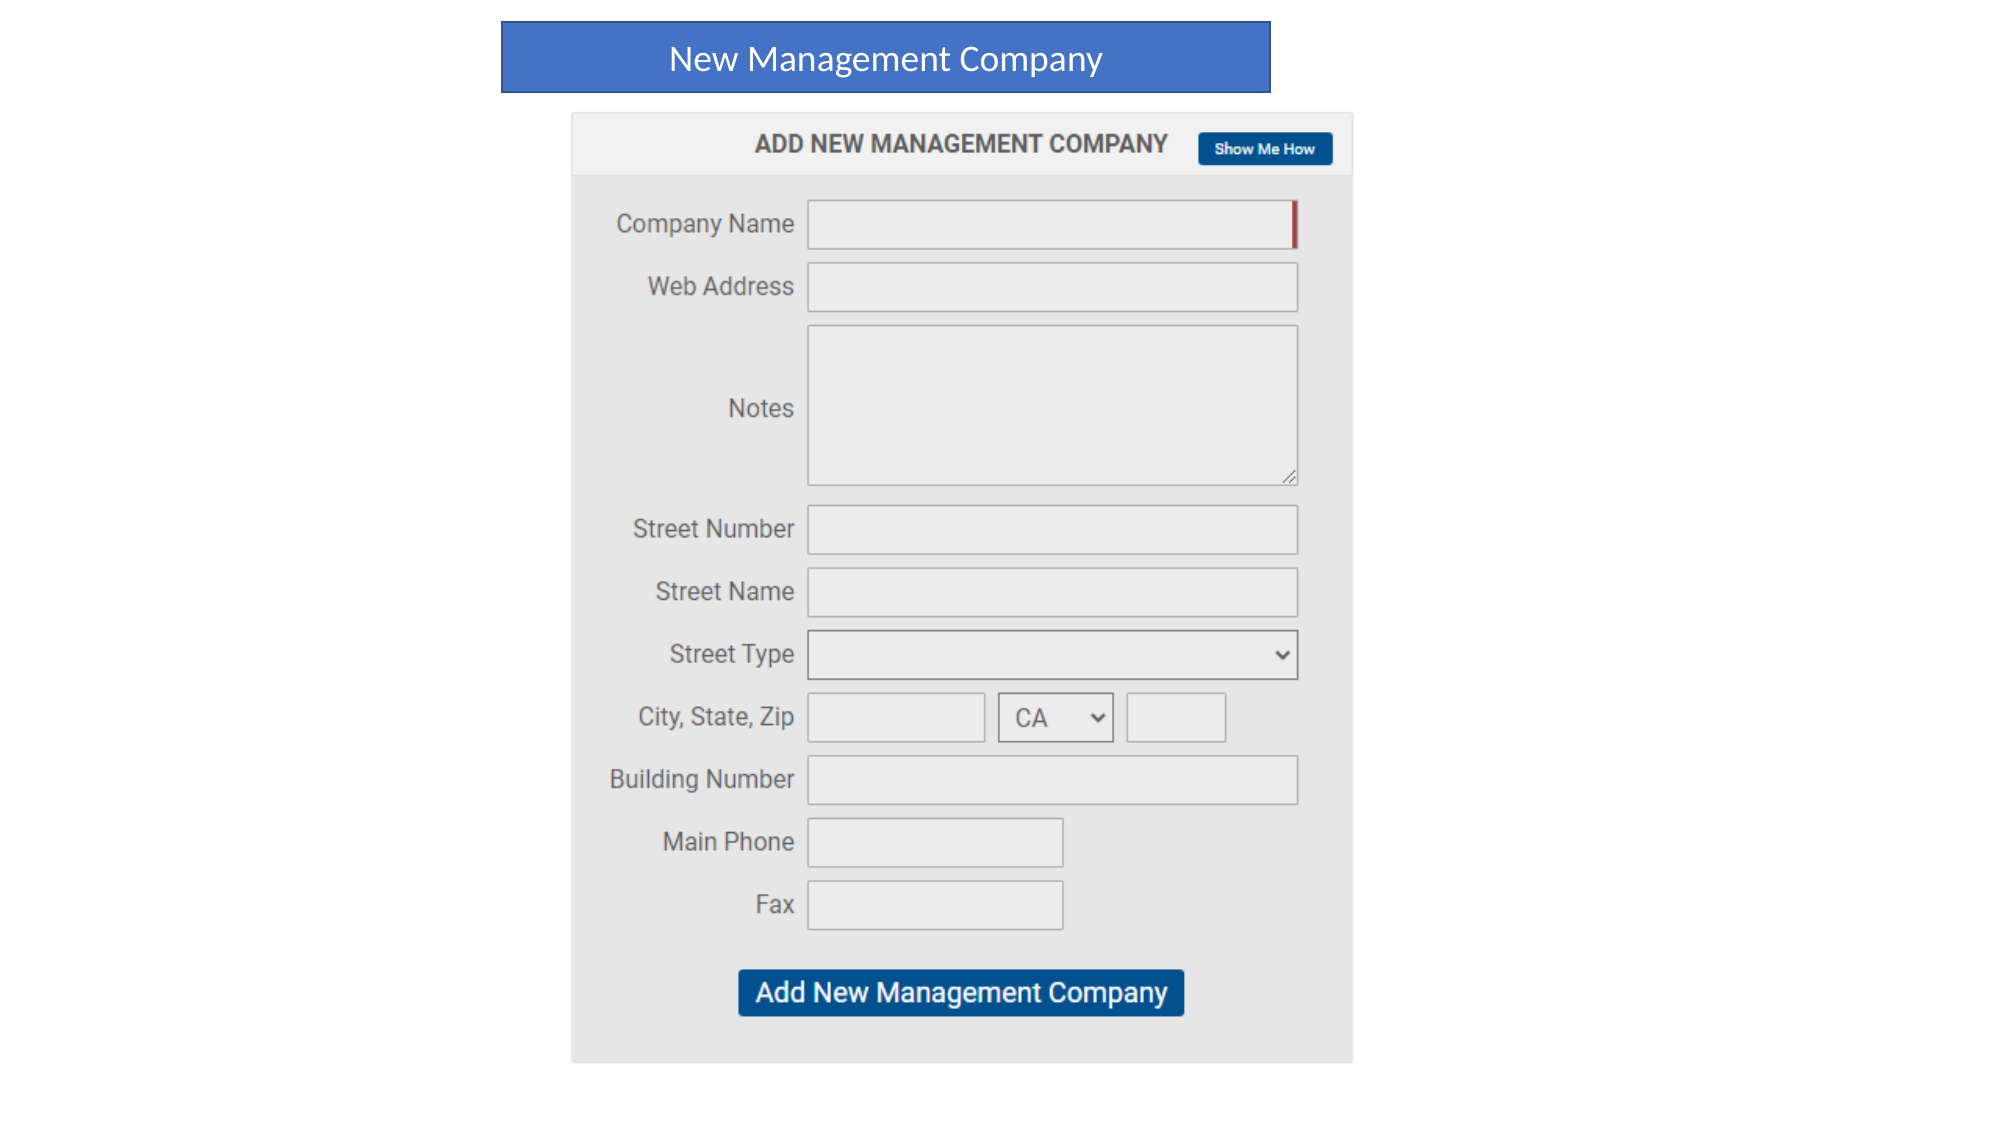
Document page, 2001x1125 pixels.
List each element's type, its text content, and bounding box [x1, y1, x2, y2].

text_box New Management Company [501, 21, 1271, 93]
picture [561, 106, 1366, 1073]
